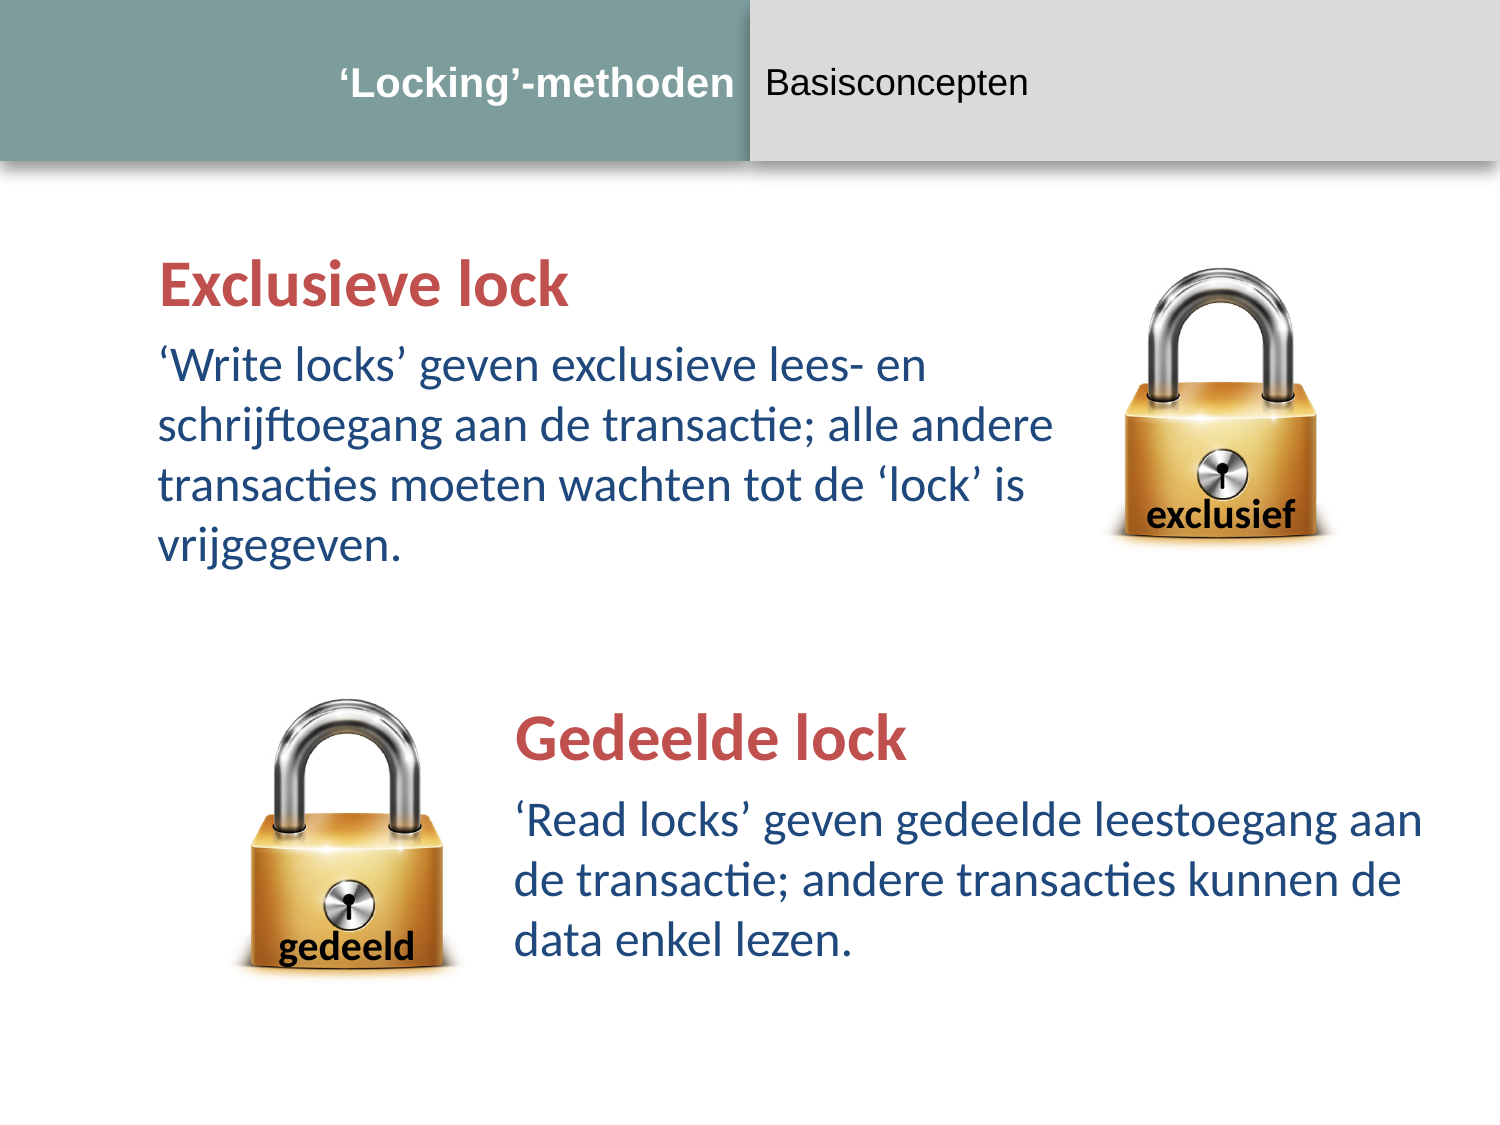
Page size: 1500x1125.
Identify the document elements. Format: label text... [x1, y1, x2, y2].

picture [1076, 266, 1365, 554]
text_box ‘Read locks’ geven gedeelde leestoegang aan de transactie; andere transacties kunnen de data enkel lezen. [498, 778, 1481, 974]
picture [203, 697, 491, 985]
text_box ‘Write locks’ geven exclusieve lees- en schrijftoegang aan de transactie; alle andere transacties moeten wachten tot de ‘lock’ is vrijgegeven. [142, 323, 1124, 579]
text_box Exclusieve lock [144, 231, 585, 323]
list Basisconcepten [750, 0, 1500, 161]
title ‘Locking’-methoden [0, 0, 750, 161]
text_box Gedeelde lock [500, 686, 923, 778]
